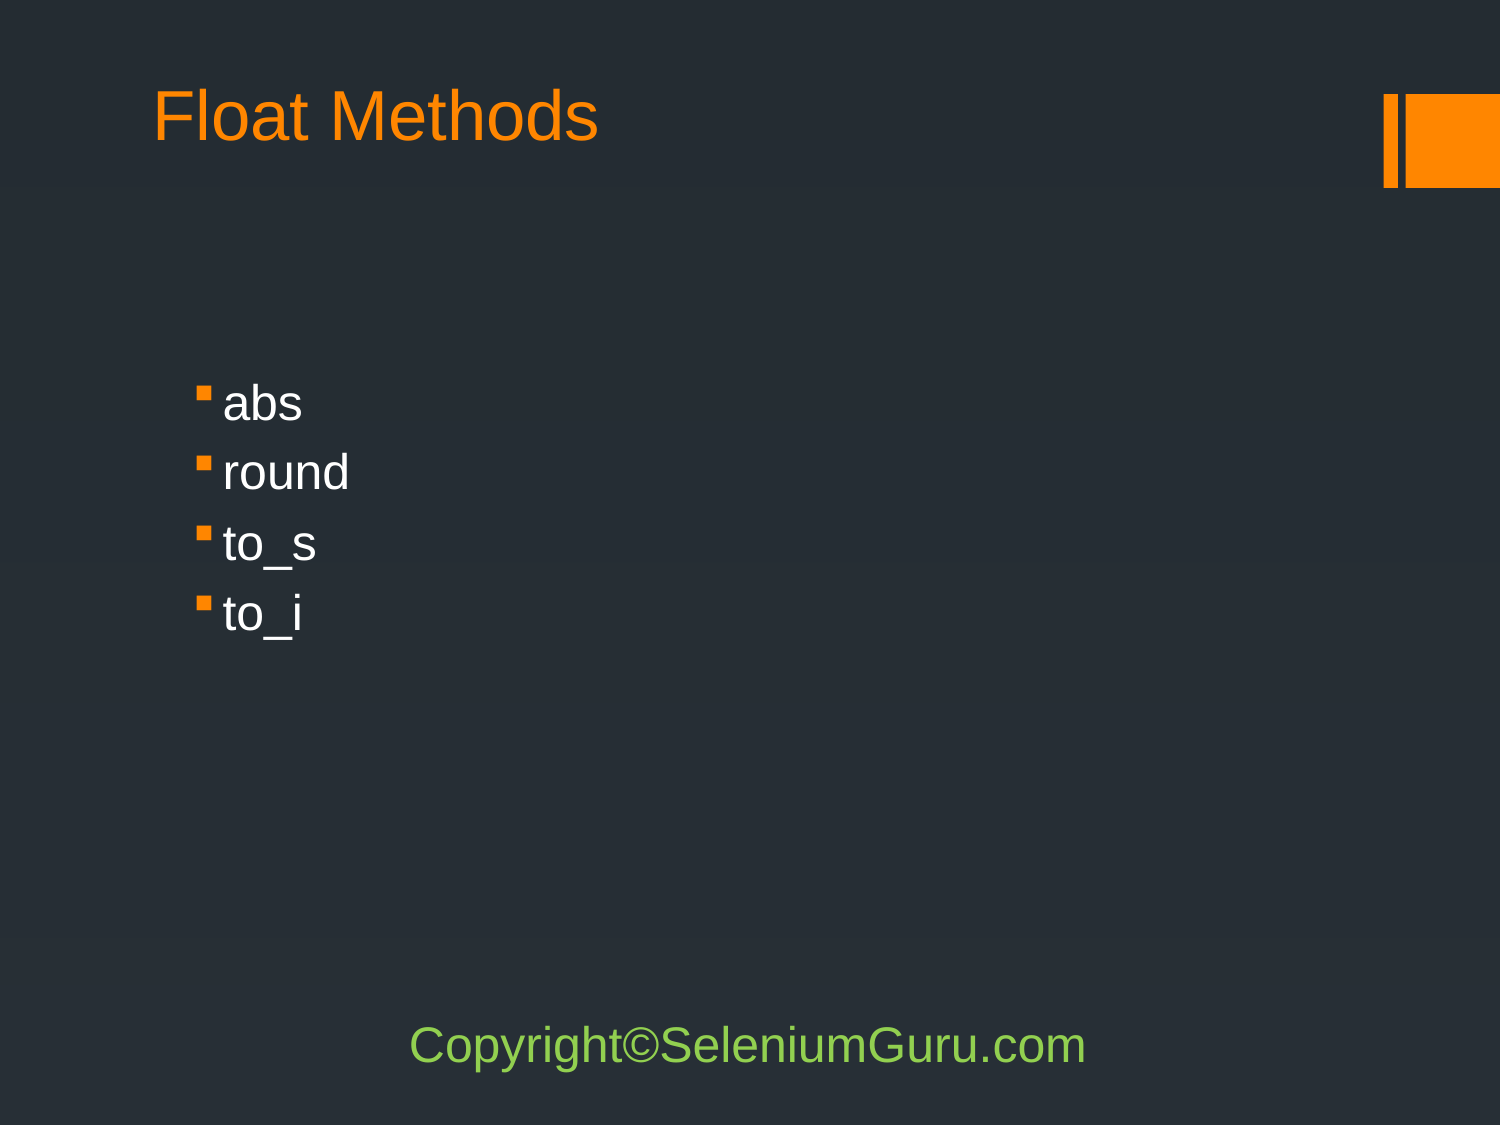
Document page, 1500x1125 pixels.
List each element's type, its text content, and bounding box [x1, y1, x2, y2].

footer Copyright©SeleniumGuru.com [393, 1012, 1160, 1088]
title Float Methods [137, 62, 1300, 163]
list abs round to_s to_i [125, 362, 1350, 913]
